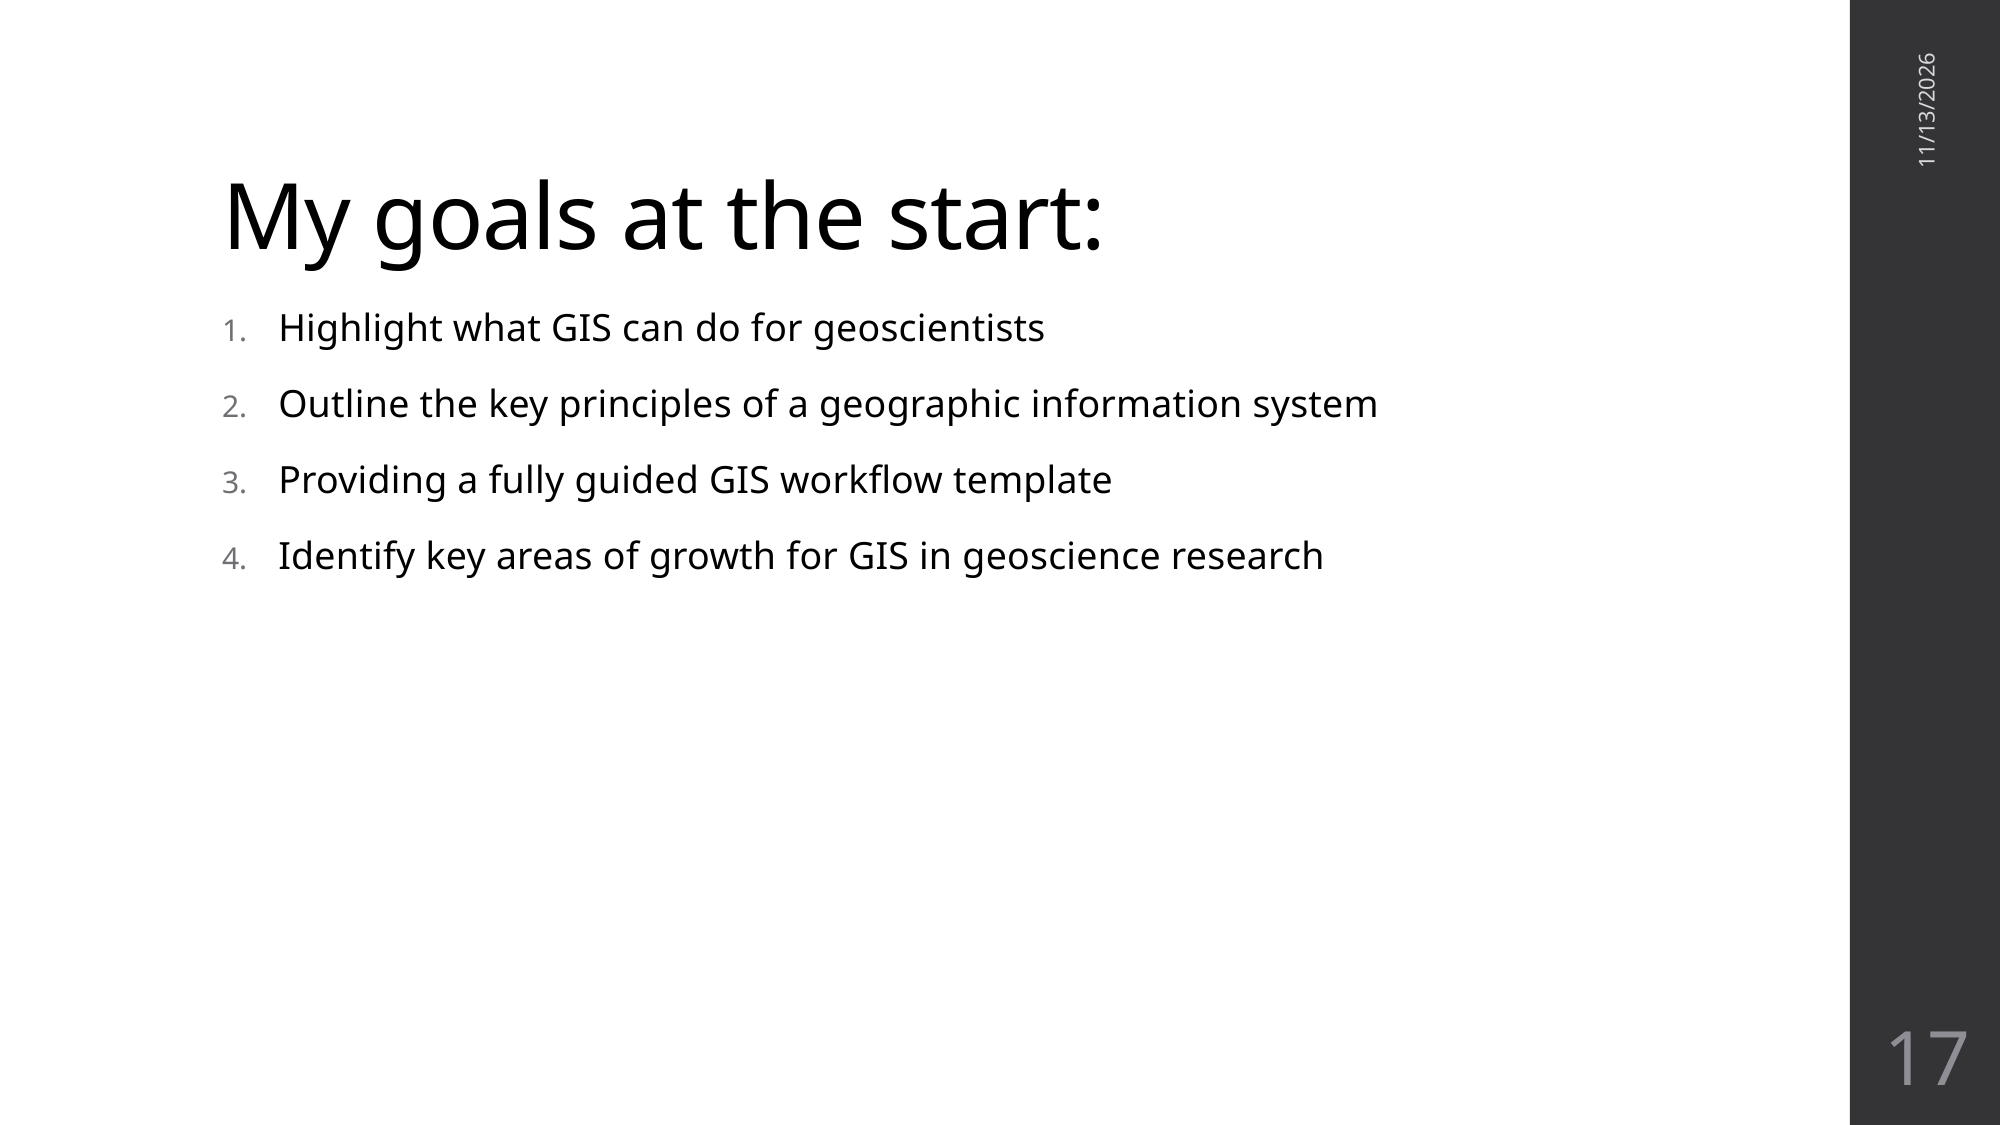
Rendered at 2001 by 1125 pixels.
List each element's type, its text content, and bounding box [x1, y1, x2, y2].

slide_number 16 [1852, 1012, 2000, 1110]
list Highlight what GIS can do for geoscientists Outline the key principles of a geographic information system Providing a fully guided GIS workflow template Identify key areas of growth for GIS in geoscience research [206, 299, 1617, 1014]
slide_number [1897, 37, 1958, 351]
title My goals at the start: [206, 60, 1797, 278]
